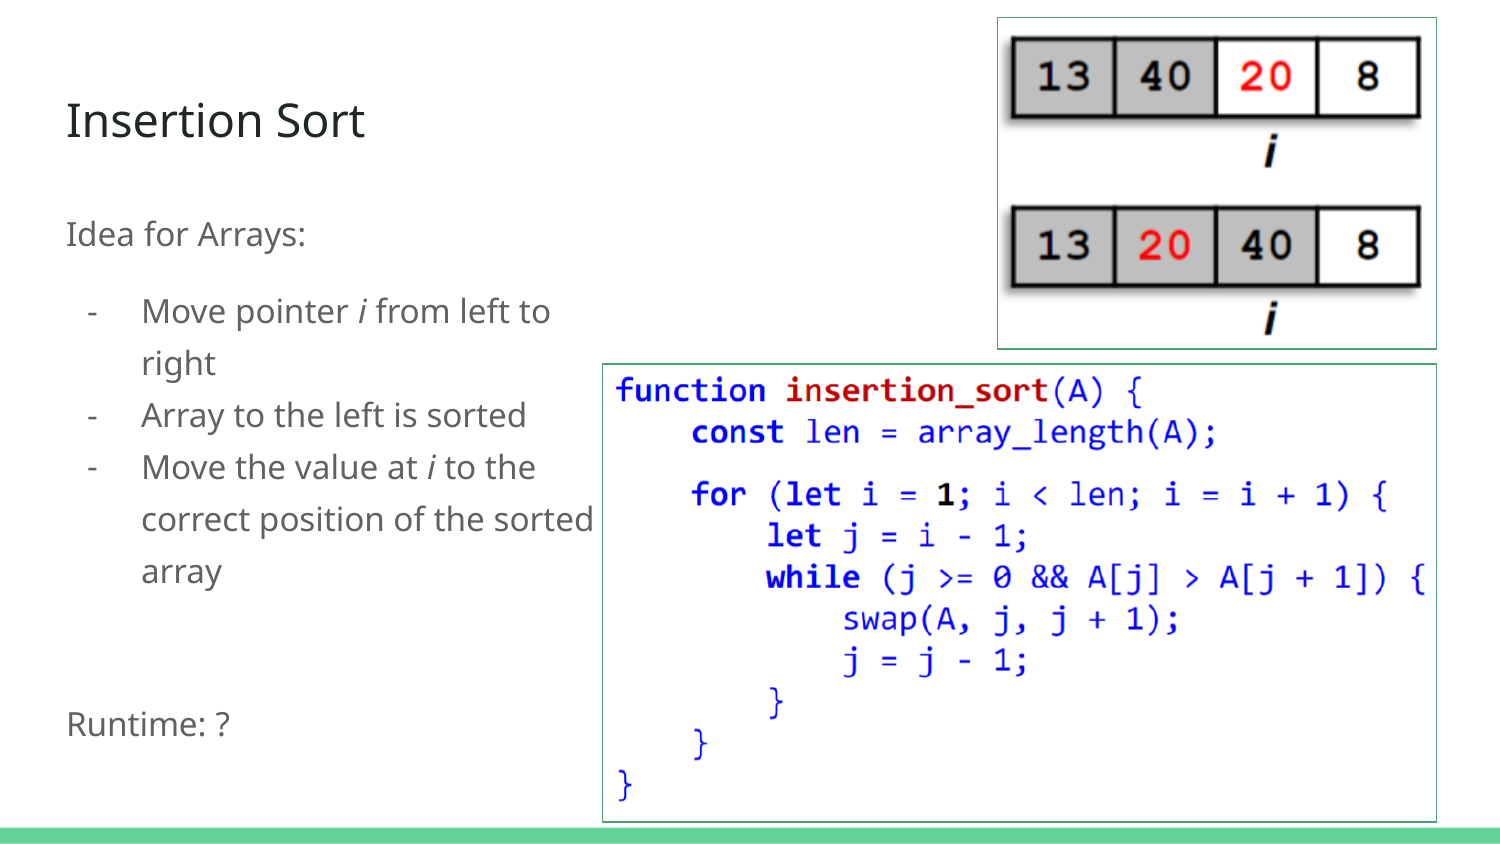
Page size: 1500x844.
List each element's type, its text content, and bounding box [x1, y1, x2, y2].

title Insertion Sort [1441, 72, 1449, 167]
picture [997, 18, 1436, 349]
list Idea for Arrays: Move pointer i from left to right Array to the left is sorted Move the value at i to the correct position of the sorted array Runtime: ? [51, 189, 622, 806]
picture [603, 364, 1436, 822]
title Insertion Sort [51, 72, 992, 167]
